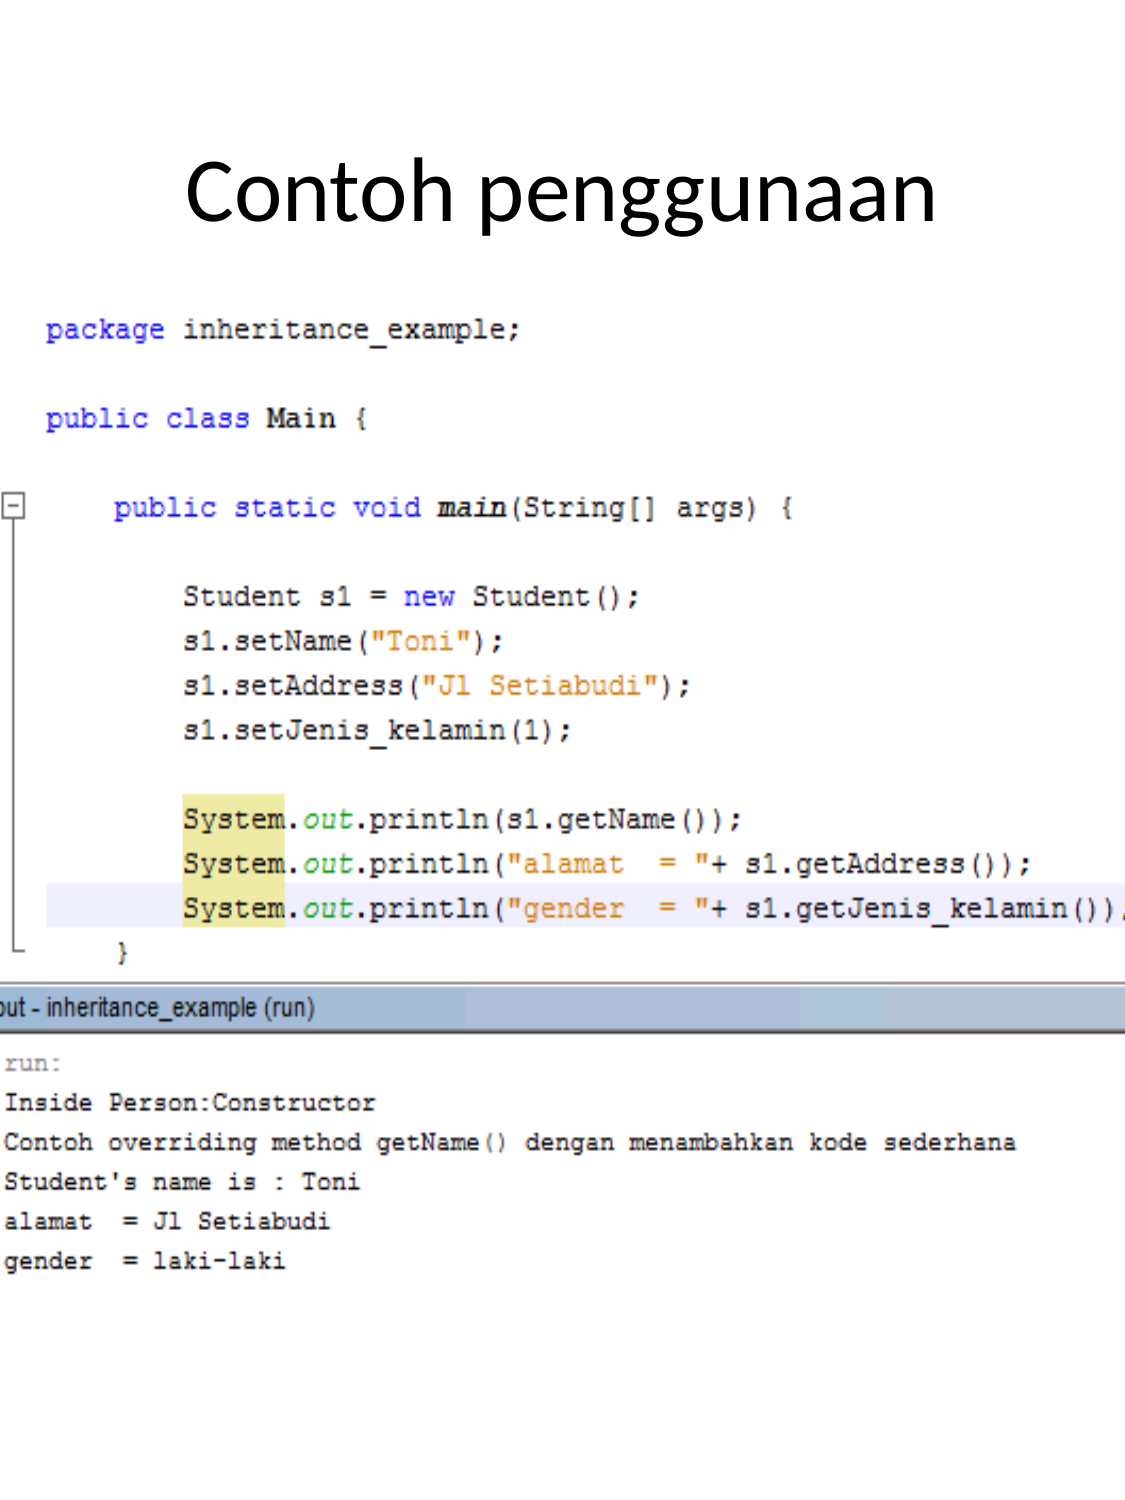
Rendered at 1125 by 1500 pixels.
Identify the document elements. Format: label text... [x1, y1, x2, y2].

title Contoh penggunaan [56, 60, 1069, 310]
picture [0, 312, 1125, 1282]
